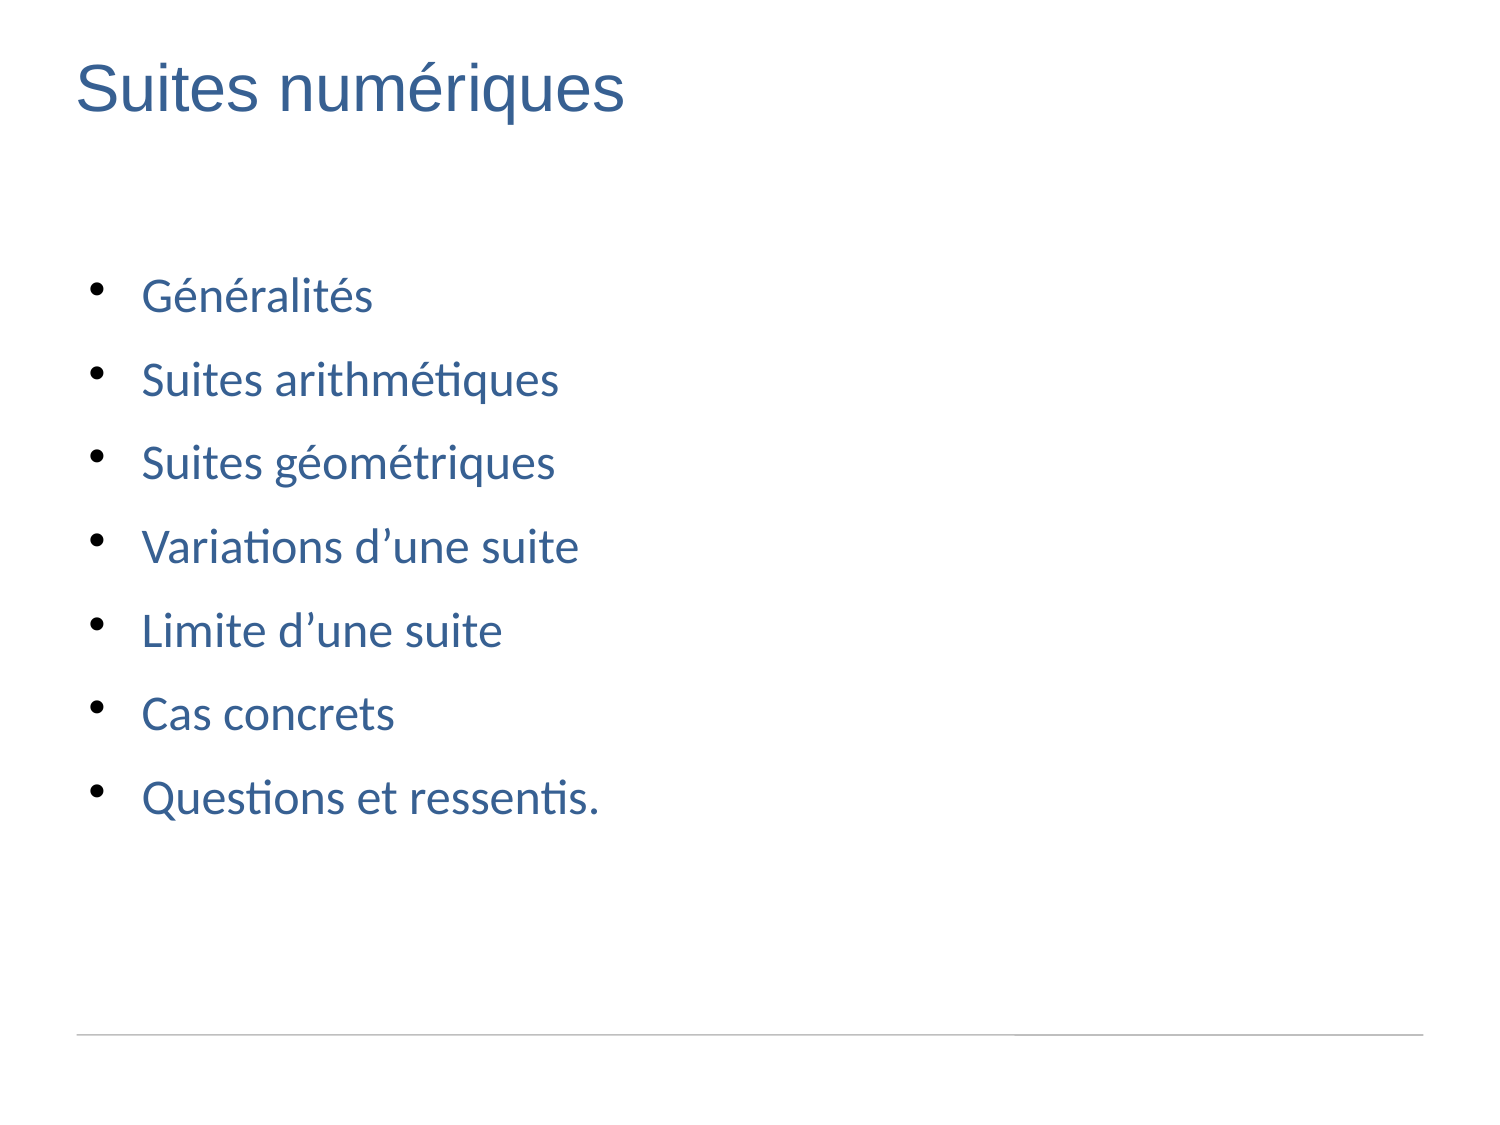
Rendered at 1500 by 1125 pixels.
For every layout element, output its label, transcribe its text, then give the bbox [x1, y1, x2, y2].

text_box Suites numériques [75, 45, 1425, 233]
text_box Généralités Suites arithmétiques Suites géométriques Variations d’une suite Limite d’une suite Cas concrets Questions et ressentis. [75, 262, 1425, 1005]
